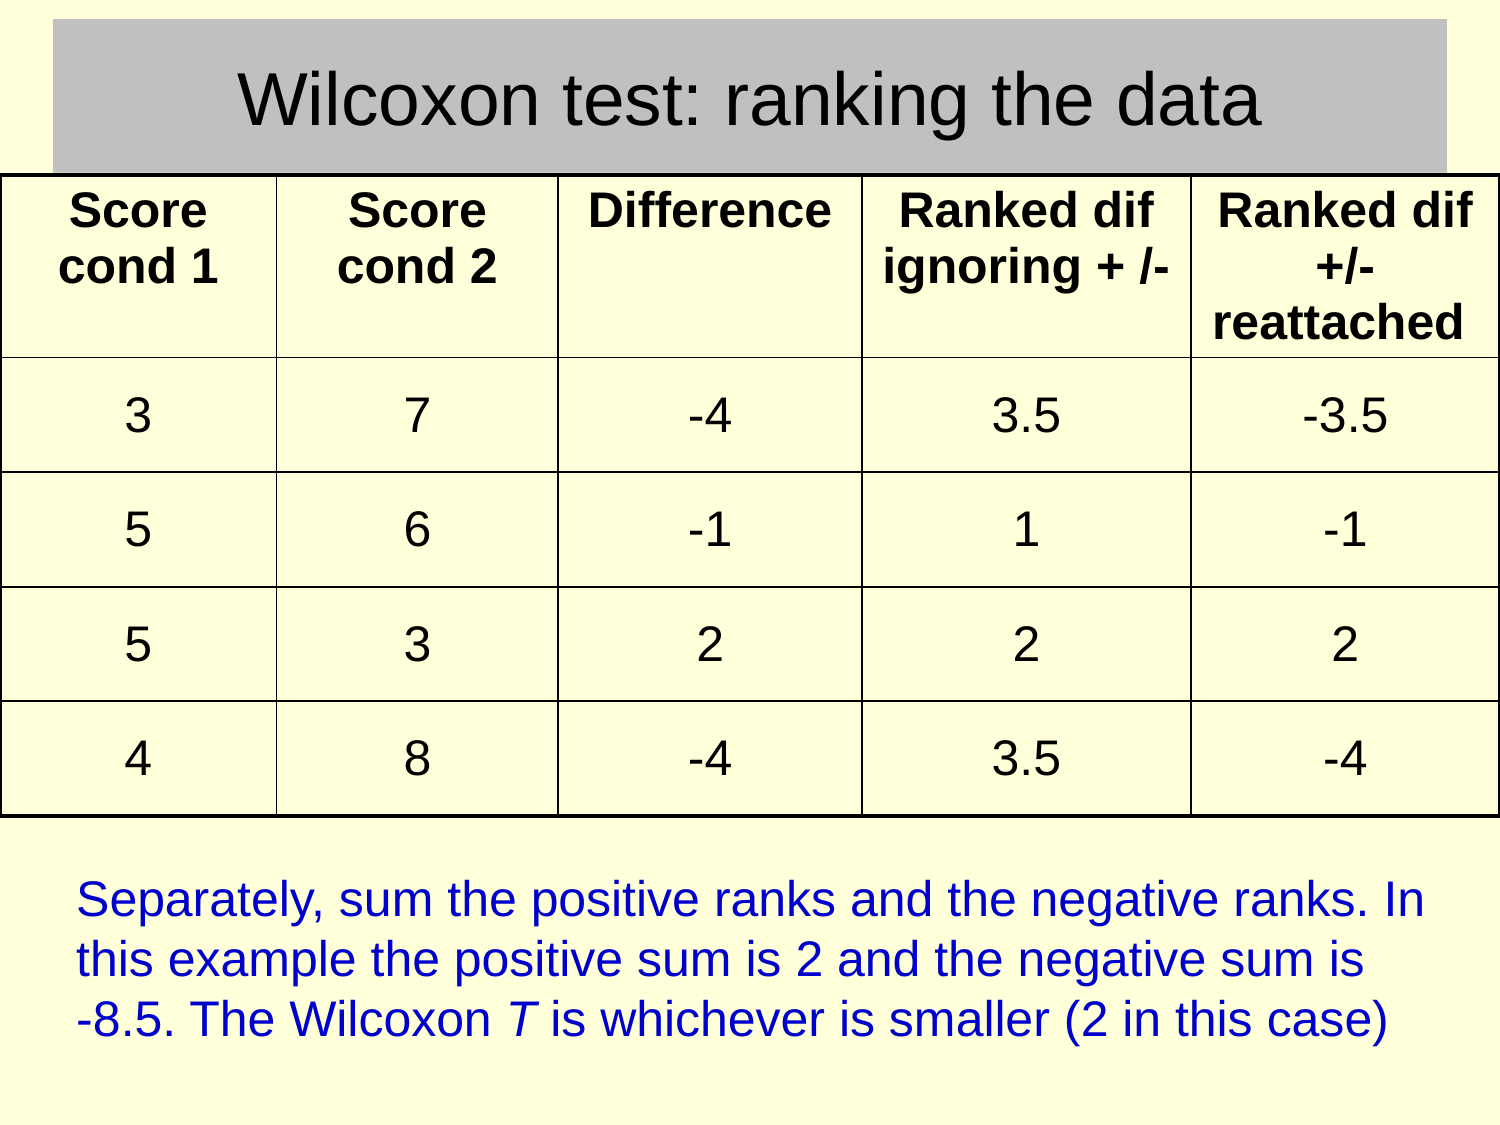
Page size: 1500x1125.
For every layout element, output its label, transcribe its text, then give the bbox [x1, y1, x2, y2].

table_cell 5 [2, 473, 276, 586]
table_cell 8 [277, 702, 557, 814]
table_cell 1 [863, 473, 1190, 586]
table_cell -4 [559, 702, 861, 814]
table_cell 3.5 [863, 702, 1190, 814]
table_cell 7 [277, 358, 557, 471]
table_cell -1 [1192, 473, 1498, 586]
table_cell 3.5 [863, 358, 1190, 471]
table_cell 3 [2, 358, 276, 471]
table_cell 3 [277, 588, 557, 700]
table_cell -4 [1192, 702, 1498, 814]
title Wilcoxon test: ranking the data [53, 19, 1447, 173]
table_cell 4 [2, 702, 276, 814]
table_cell 5 [2, 588, 276, 700]
table_header Ranked dif +/- reattached [1192, 177, 1498, 357]
text_box Separately, sum the positive ranks and the negative ranks. In this example the positive sum is 2 and the negative sum is -8.5. The Wilcoxon T is whichever is smaller (2 in this case) [61, 858, 1459, 1054]
table_cell -1 [559, 473, 861, 586]
table_cell -4 [559, 358, 861, 471]
table_header Score cond 1 [2, 177, 276, 357]
table_header Difference [559, 177, 861, 357]
table_cell 2 [863, 588, 1190, 700]
table_cell -3.5 [1192, 358, 1498, 471]
table_cell 2 [559, 588, 861, 700]
table_cell 2 [1192, 588, 1498, 700]
table_cell 6 [277, 473, 557, 586]
table_header Score cond 2 [277, 177, 557, 357]
table_header Ranked dif ignoring + /- [863, 177, 1190, 357]
